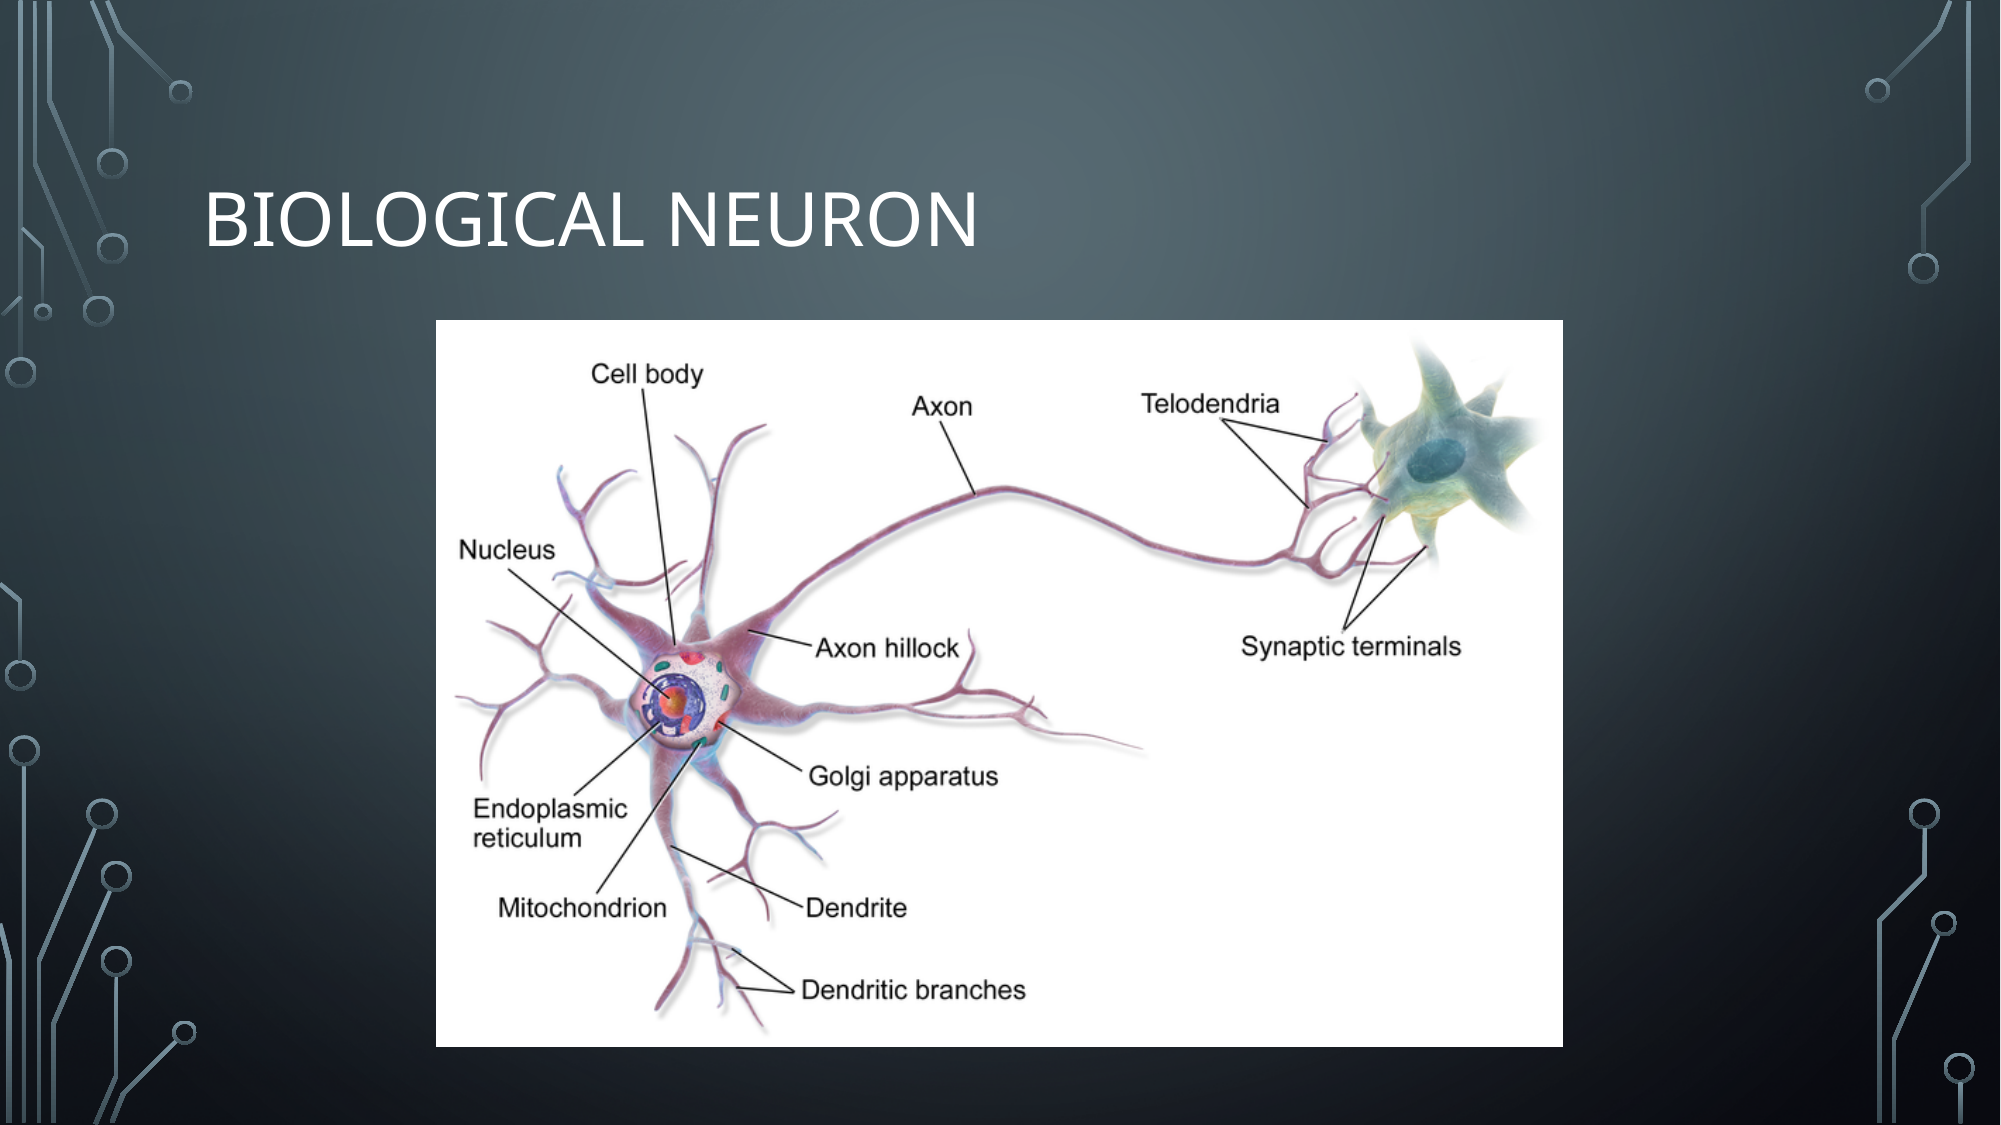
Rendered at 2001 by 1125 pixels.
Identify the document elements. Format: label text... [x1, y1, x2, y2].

title Biological neuron [187, 101, 1813, 344]
picture [436, 320, 1564, 1048]
